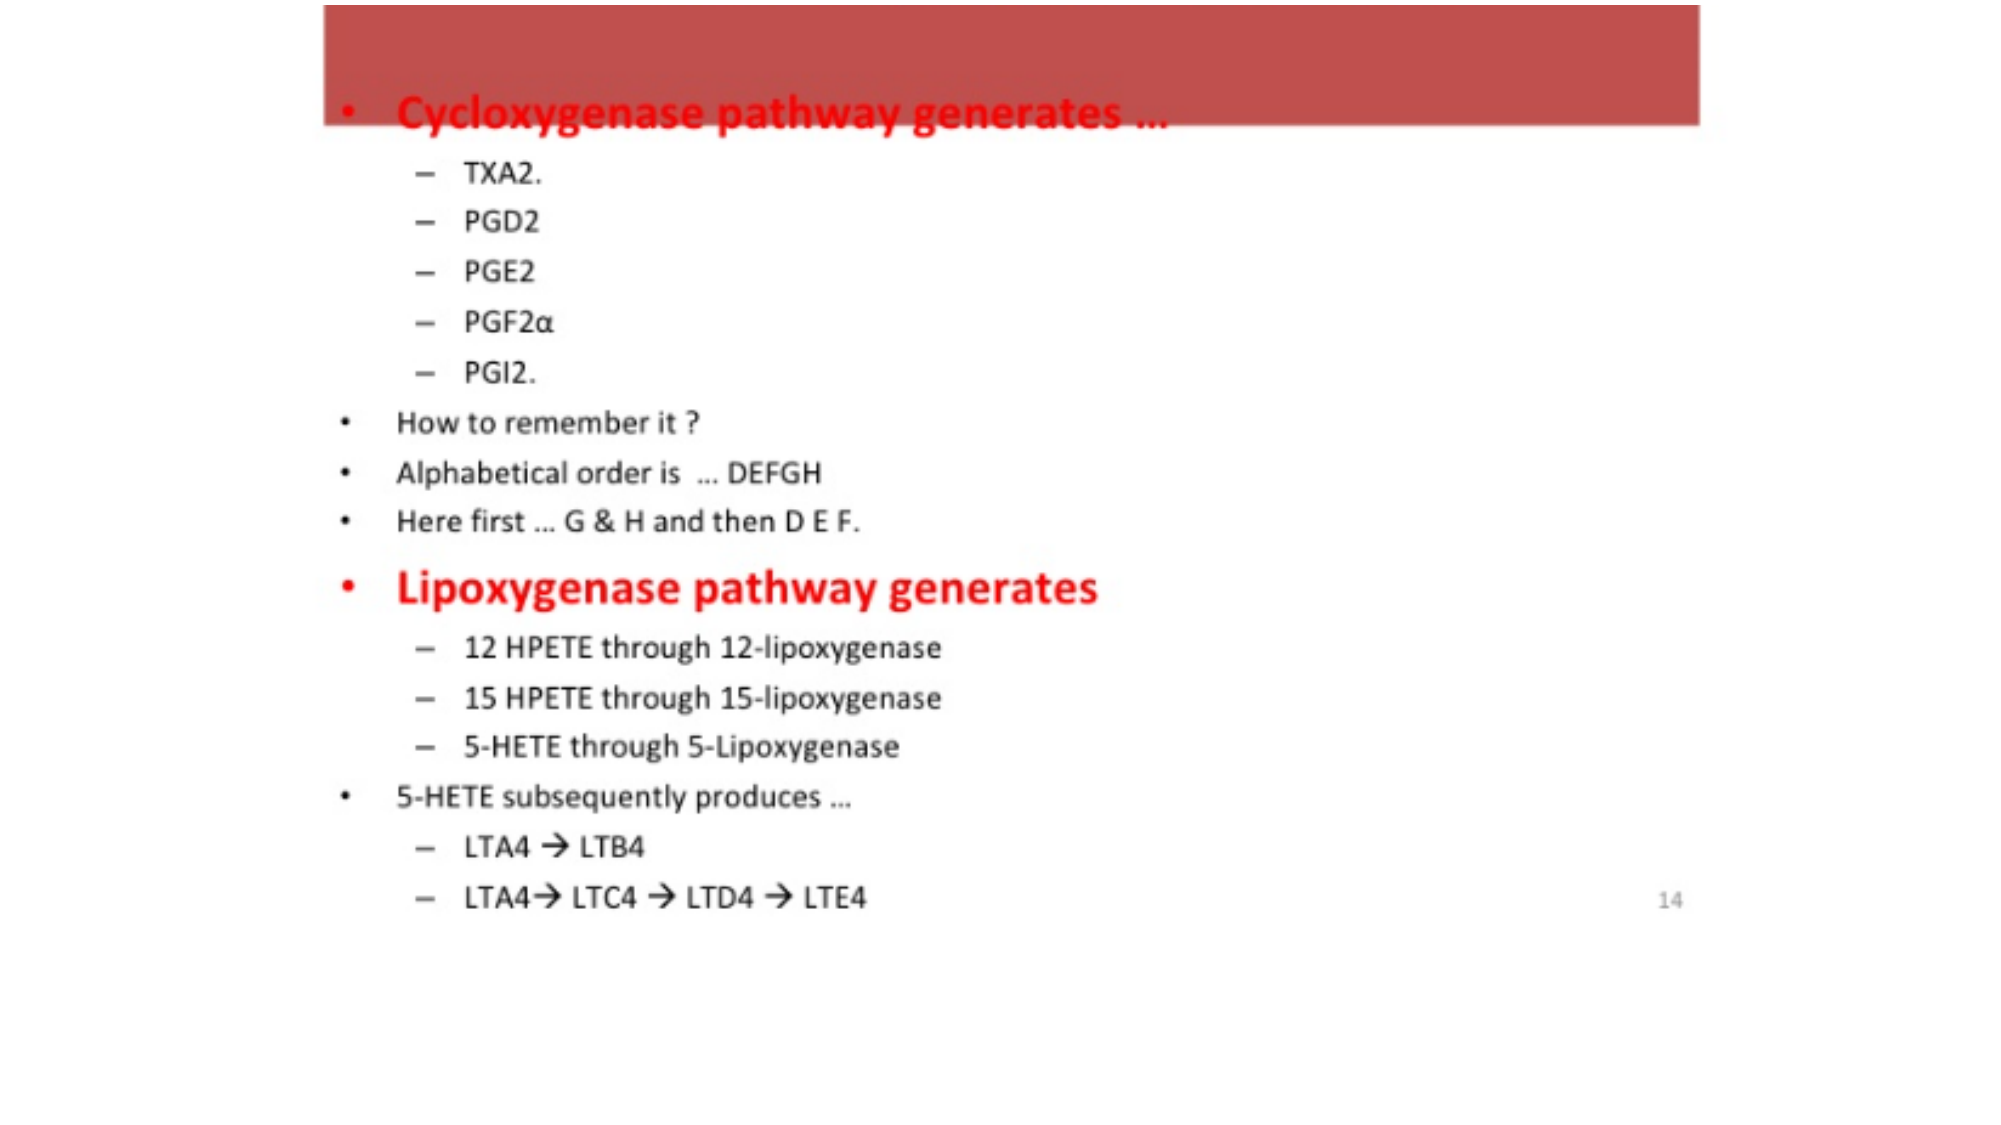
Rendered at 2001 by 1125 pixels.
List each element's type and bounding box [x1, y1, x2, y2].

picture [273, 5, 1757, 943]
